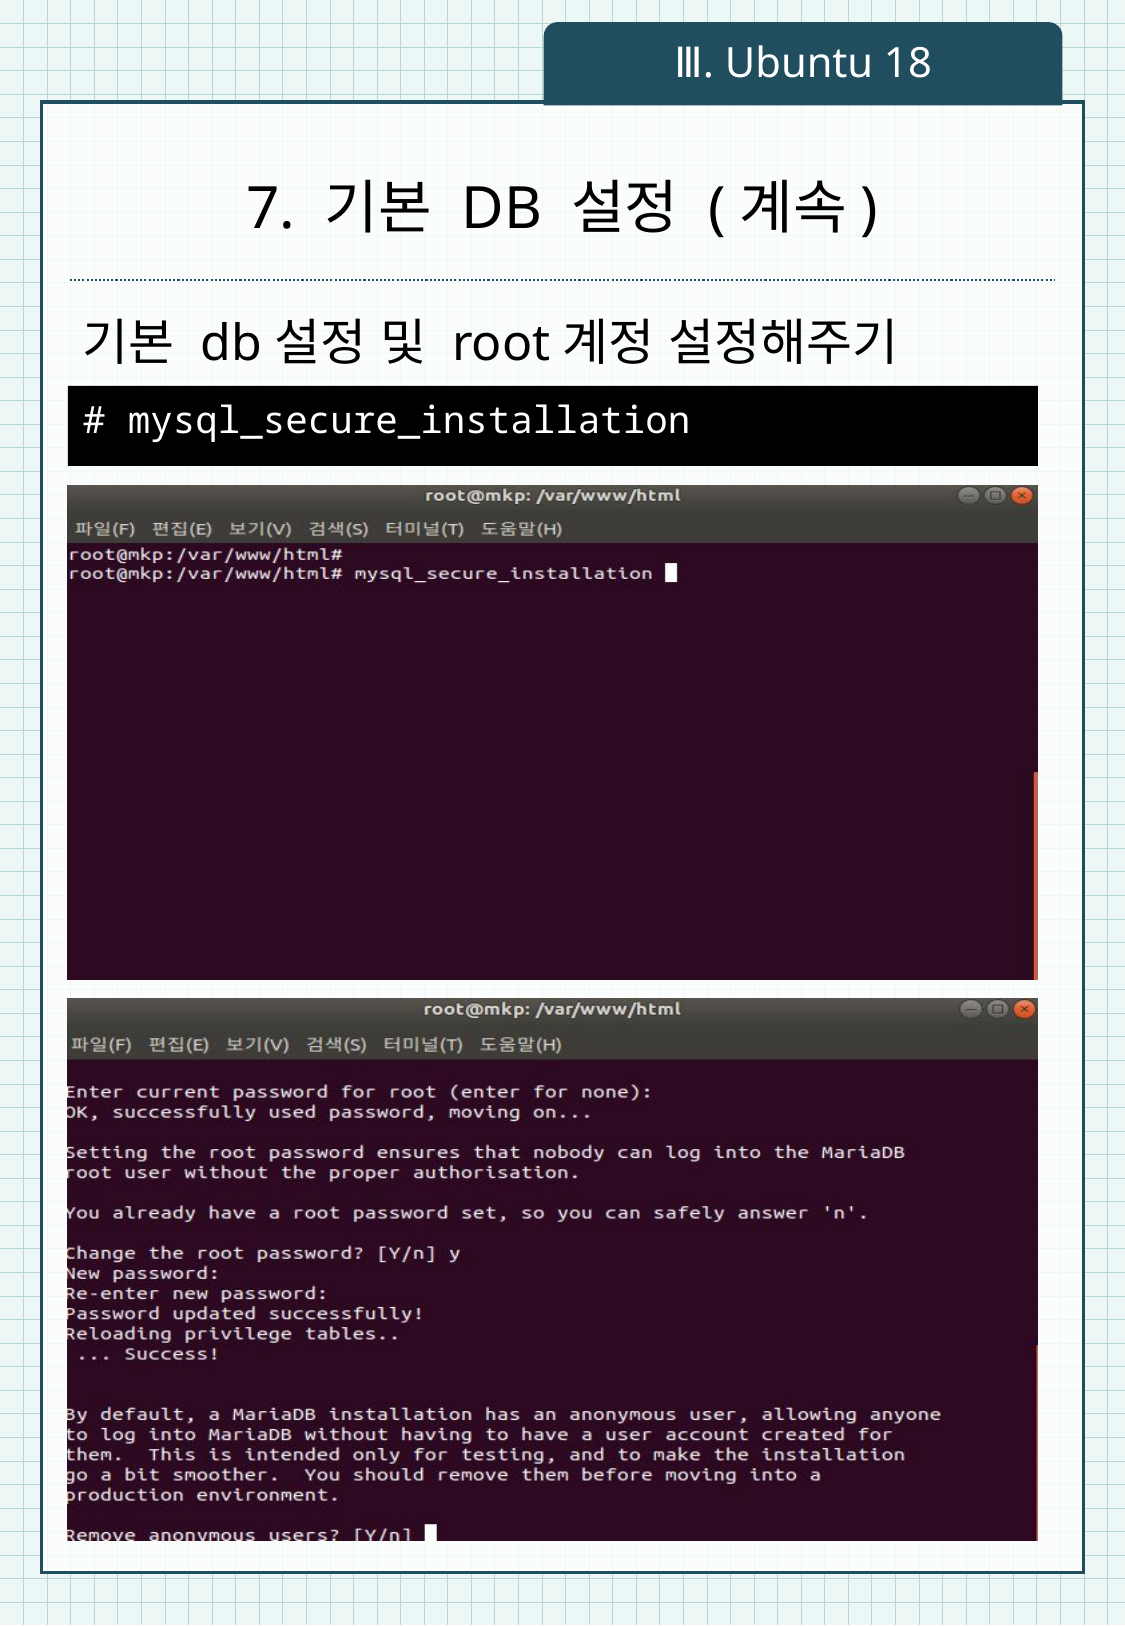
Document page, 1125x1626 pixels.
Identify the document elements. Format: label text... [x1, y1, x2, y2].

picture [67, 998, 1038, 1541]
text_box [80, 382, 1084, 478]
title 7. 기본 DB 설정 (계속) [77, 152, 1048, 267]
text_box 기본 db설정 및 root계정 설정해주기 [67, 309, 1021, 385]
text_box [41, 101, 1084, 1574]
picture [67, 485, 1038, 980]
text_box # mysql_secure_installation [67, 385, 1038, 466]
text_box [1038, 485, 1045, 544]
text_box [542, 21, 1064, 107]
text_box Ⅲ. Ubuntu 18 [560, 30, 1046, 98]
